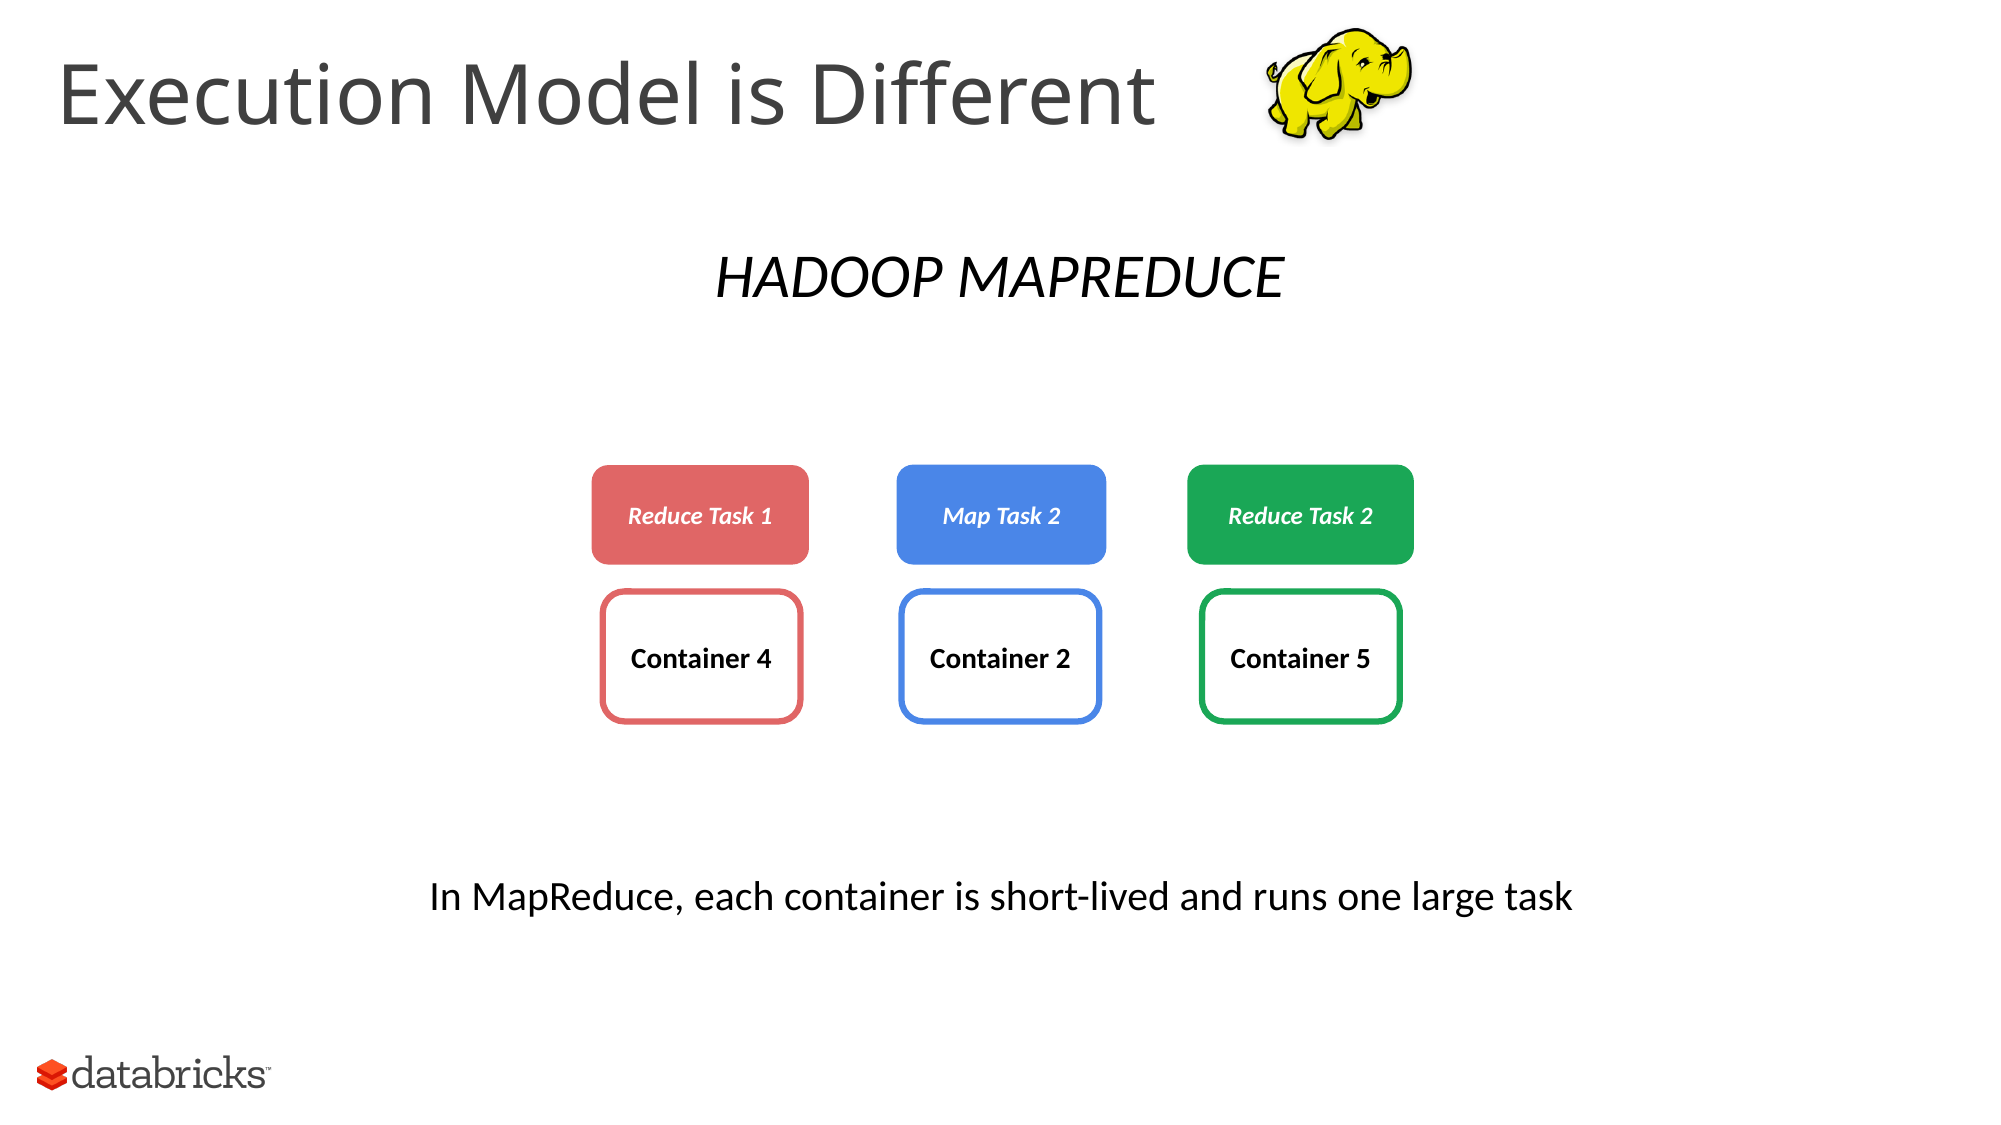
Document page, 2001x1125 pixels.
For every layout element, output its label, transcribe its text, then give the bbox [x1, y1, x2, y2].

picture [32, 1051, 273, 1093]
text_box Container 4 [602, 591, 801, 722]
text_box Reduce Task 1 [591, 465, 809, 565]
text_box Hadoop MapReduce [695, 215, 1306, 318]
title Execution Model is Different [41, 33, 1447, 175]
text_box Map Task 2 [896, 464, 1107, 565]
picture [1255, 21, 1420, 148]
text_box In MapReduce, each container is short-lived and runs one large task [235, 861, 1768, 926]
text_box Reduce Task 2 [1187, 464, 1414, 565]
text_box Container 5 [1202, 591, 1400, 722]
text_box Container 2 [901, 591, 1100, 722]
